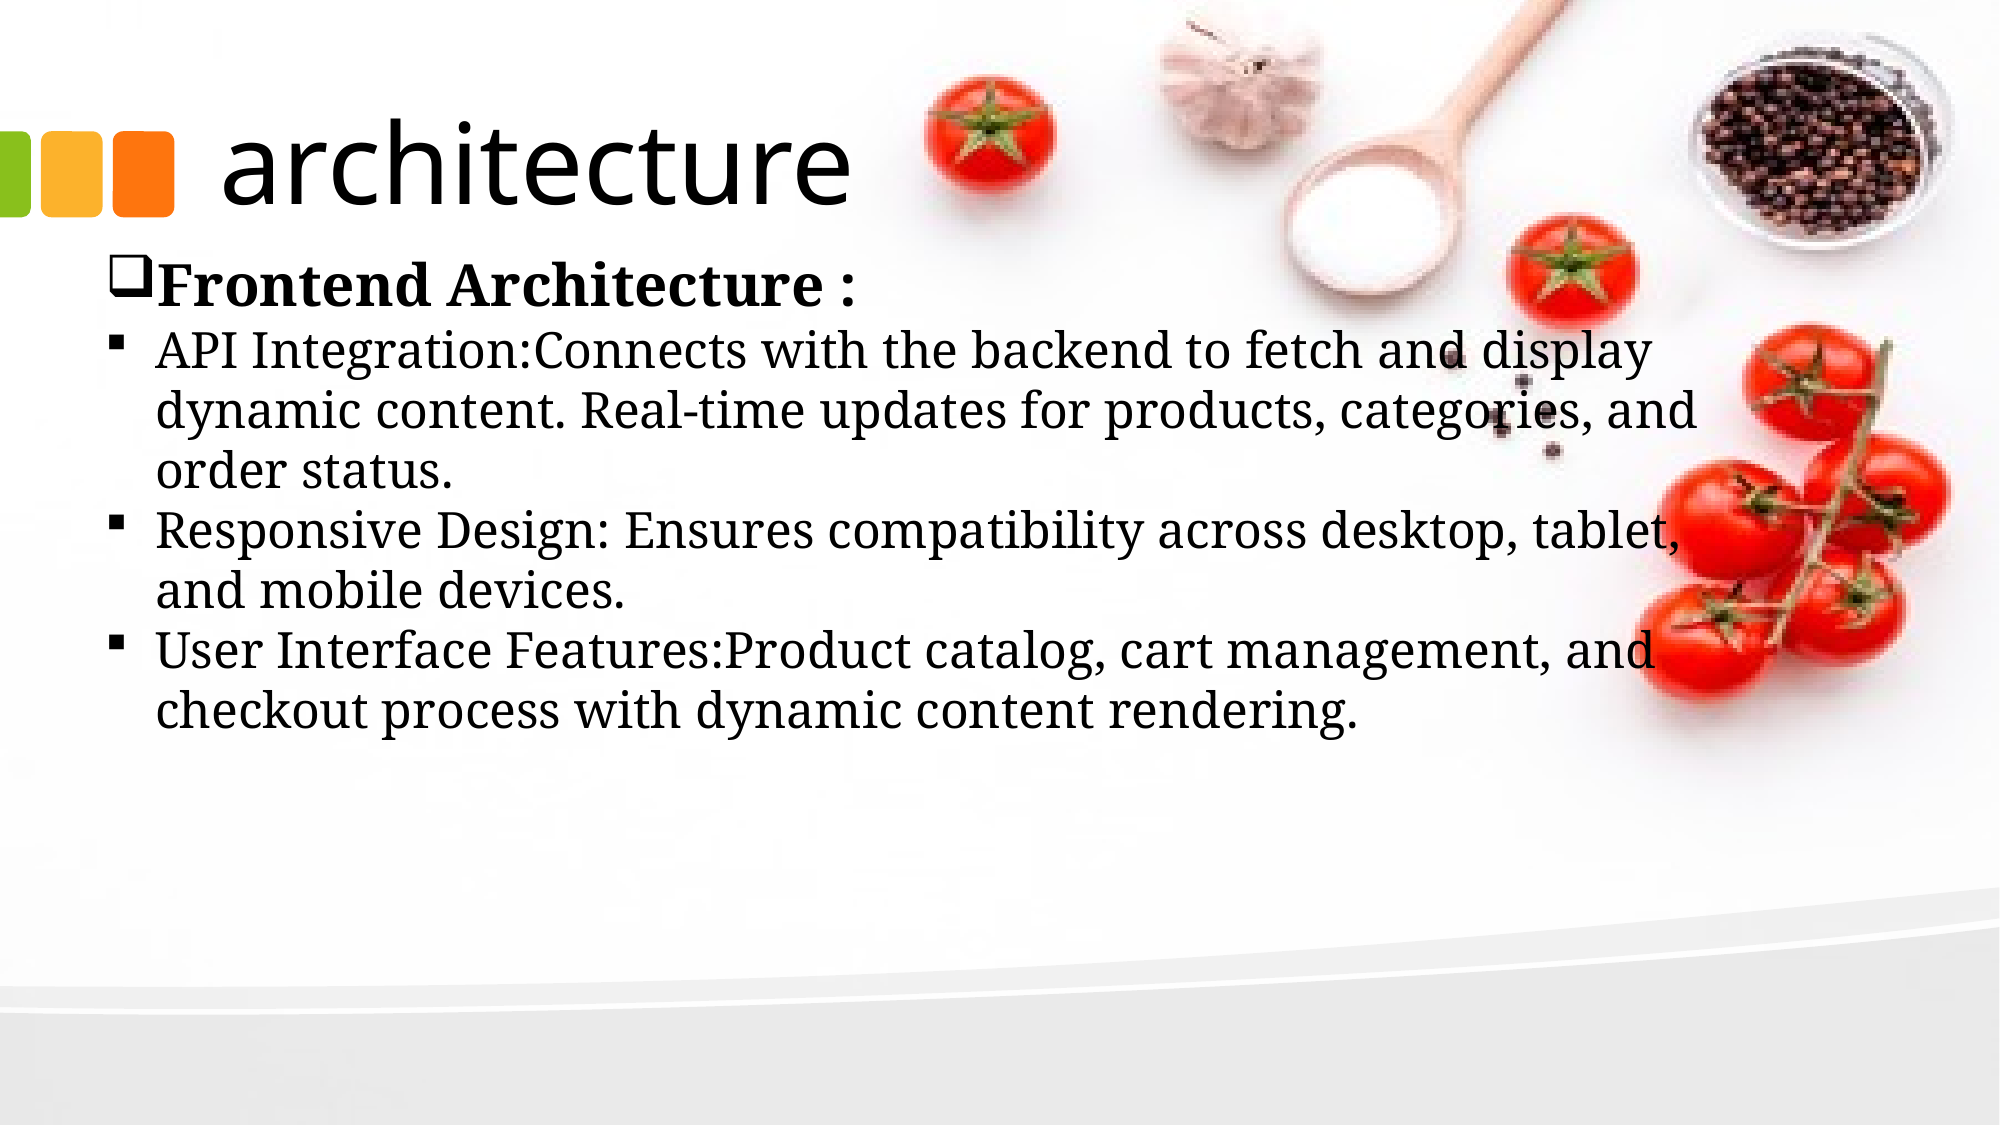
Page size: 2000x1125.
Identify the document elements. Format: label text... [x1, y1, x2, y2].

list Frontend Architecture : API Integration:Connects with the backend to fetch and display dynamic content. Real-time updates for products, categories, and order status. Responsive Design: Ensures compatibility across desktop, tablet, and mobile devices. User Interface Features:Product catalog, cart management, and checkout process with dynamic content rendering. [90, 202, 1721, 855]
picture [0, 0, 2000, 1125]
title architecture [199, 24, 1800, 238]
